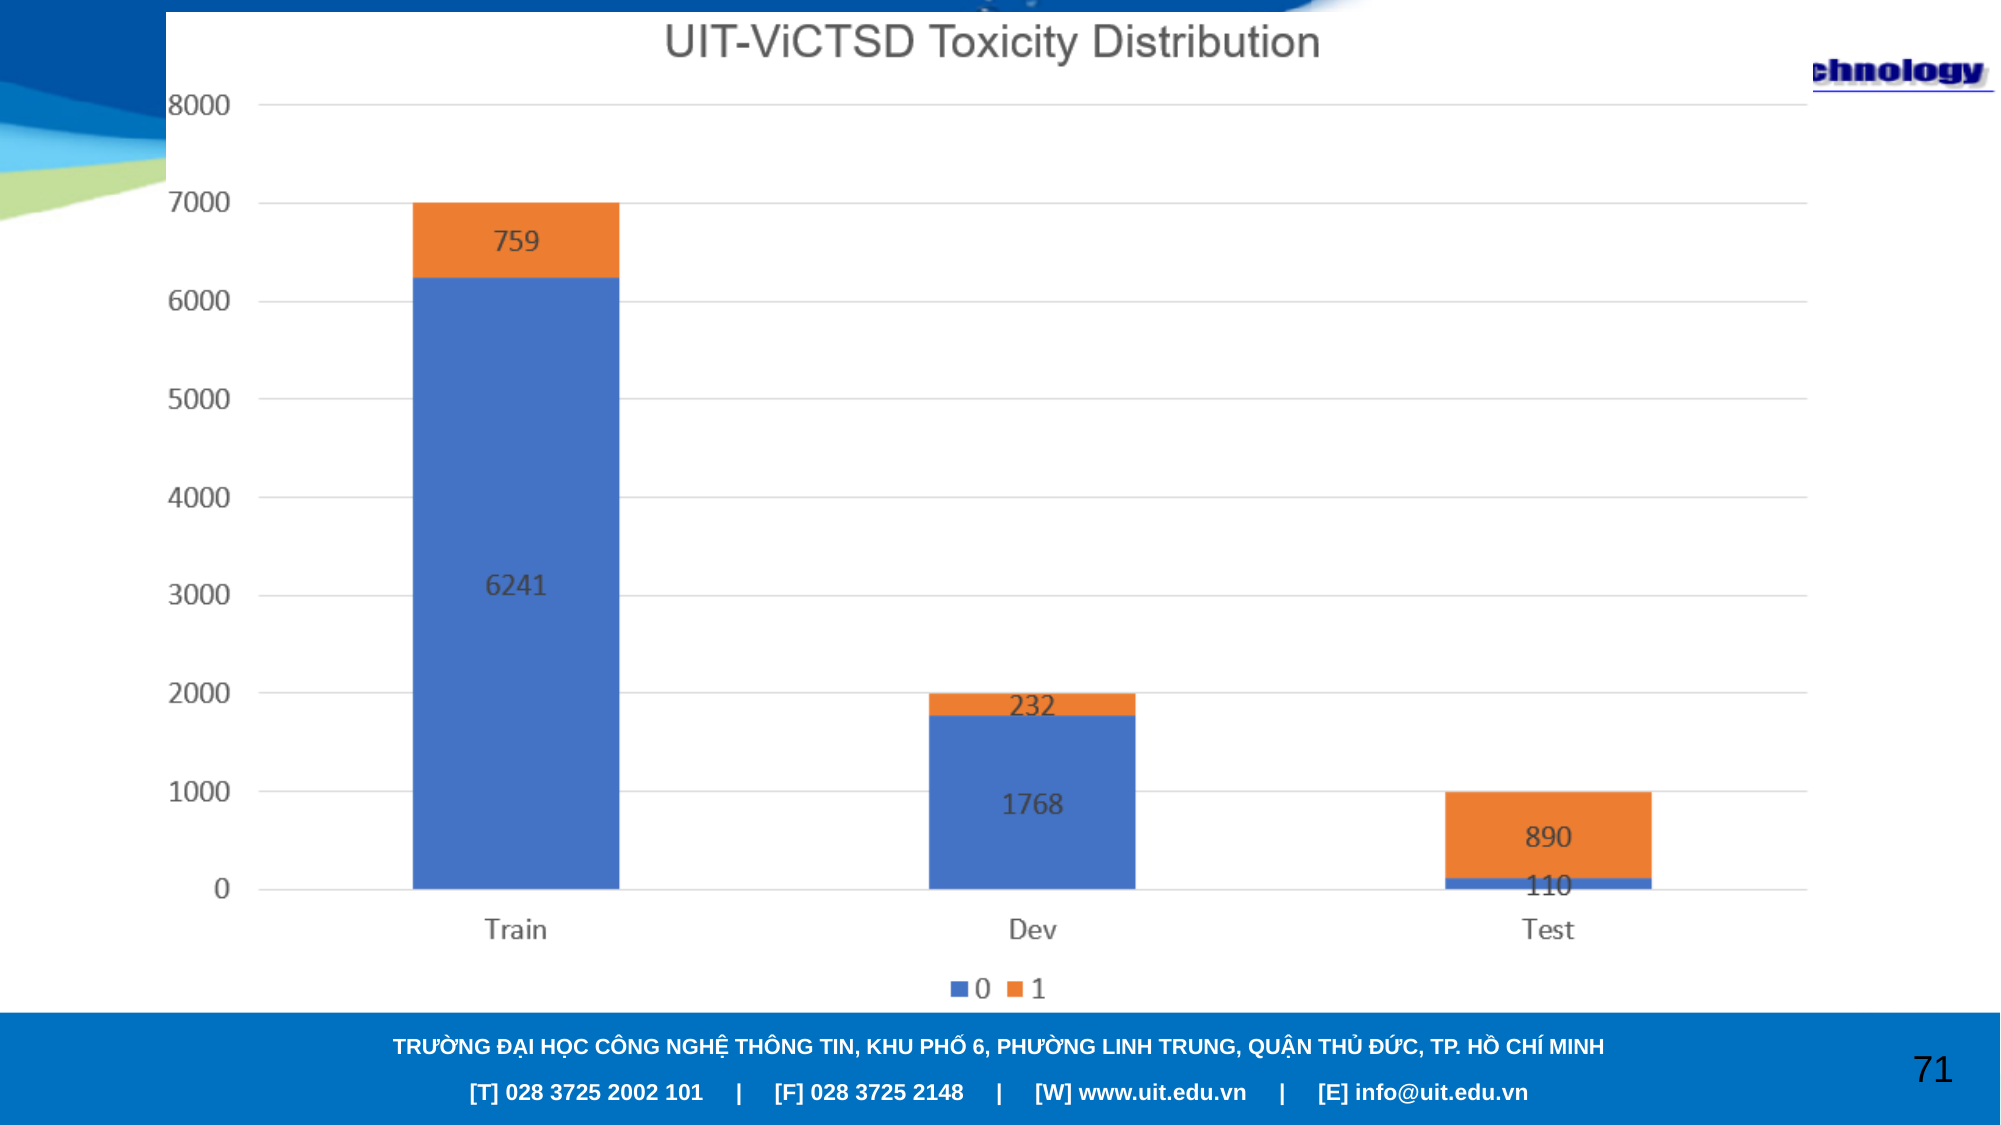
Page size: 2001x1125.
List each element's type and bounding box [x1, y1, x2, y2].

list [166, 12, 1813, 1006]
picture [0, 0, 2001, 1125]
